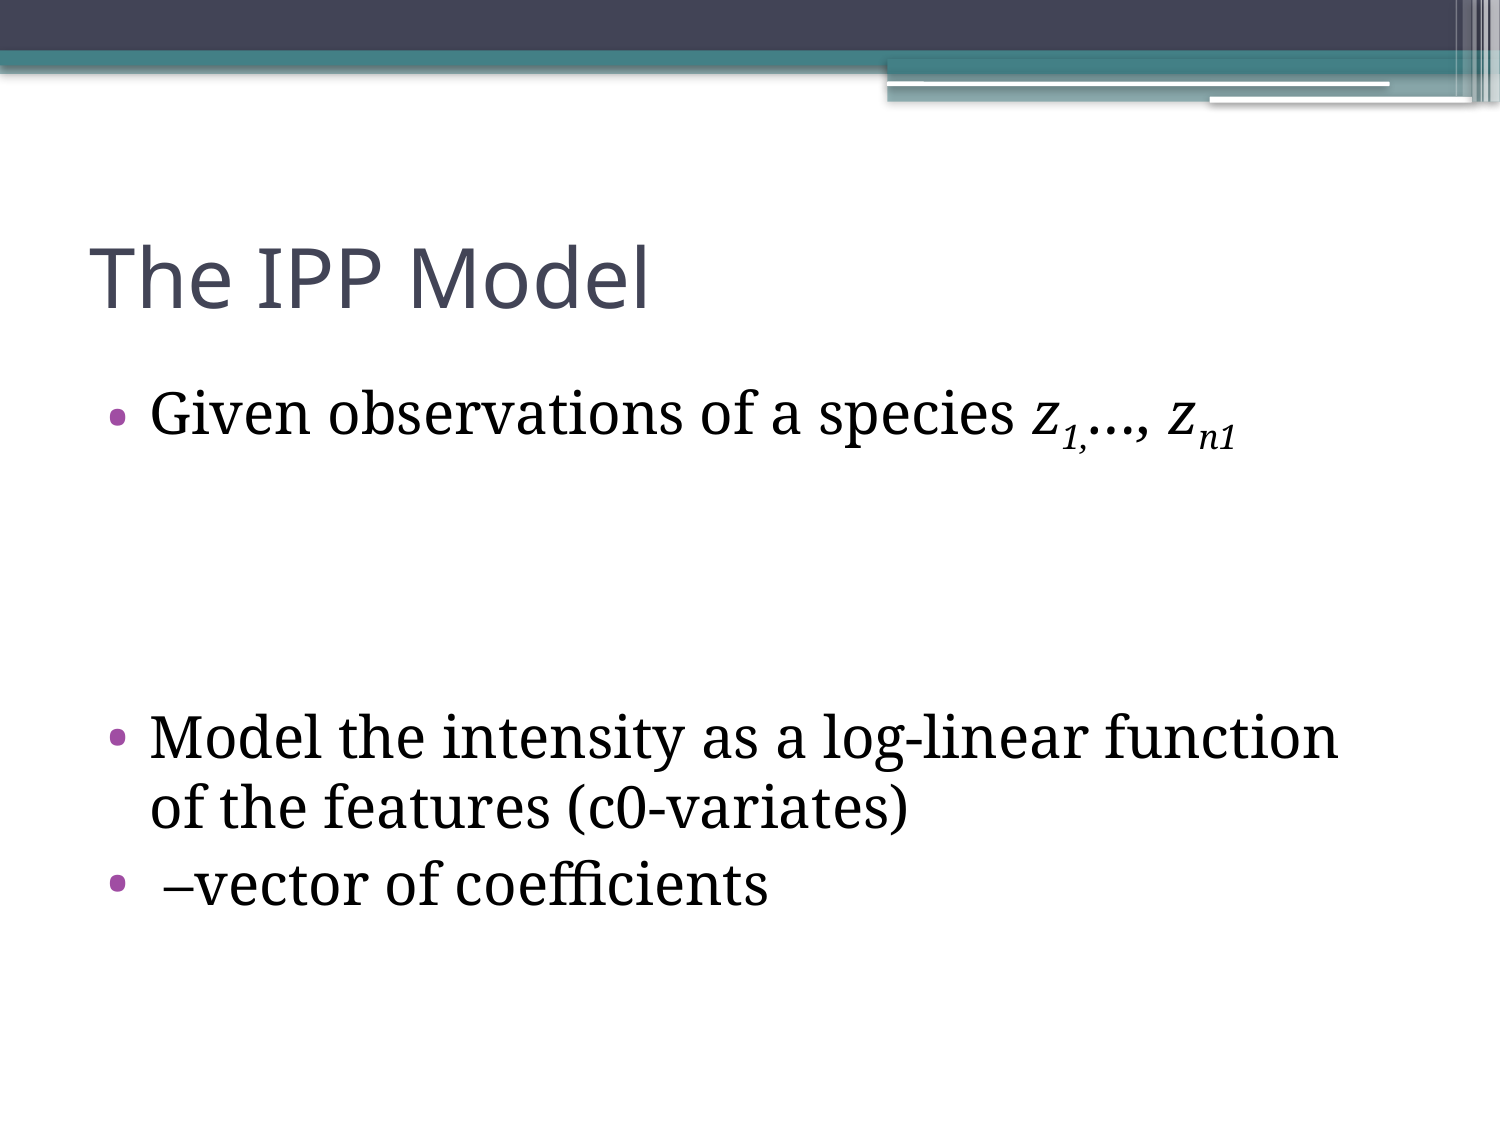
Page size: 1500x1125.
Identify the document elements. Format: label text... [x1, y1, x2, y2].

title The IPP Model [75, 187, 1425, 363]
